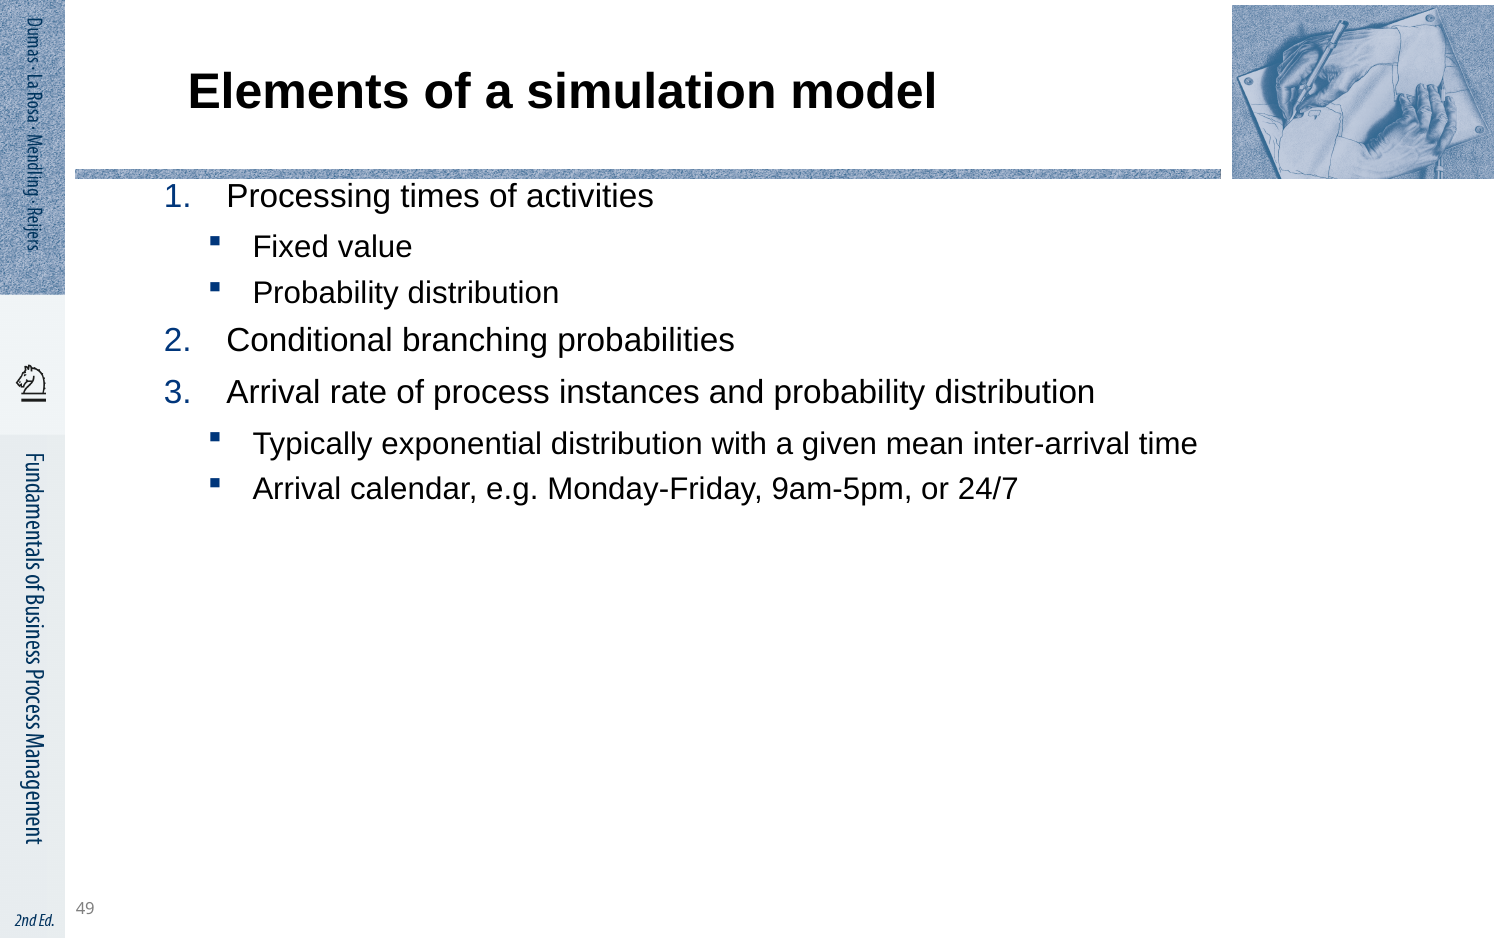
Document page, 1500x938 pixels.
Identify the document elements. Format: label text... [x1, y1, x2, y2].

list Processing times of activities Fixed value Probability distribution Conditional branching probabilities Arrival rate of process instances and probability distribution Typically exponential distribution with a given mean inter-arrival time Arrival calendar, e.g. Monday-Friday, 9am-5pm, or 24/7 [164, 166, 1356, 850]
picture [1232, 5, 1494, 179]
picture [75, 169, 164, 179]
picture [0, 0, 65, 938]
slide_number 49 [75, 887, 223, 931]
title Elements of a simulation model [187, 10, 1313, 166]
